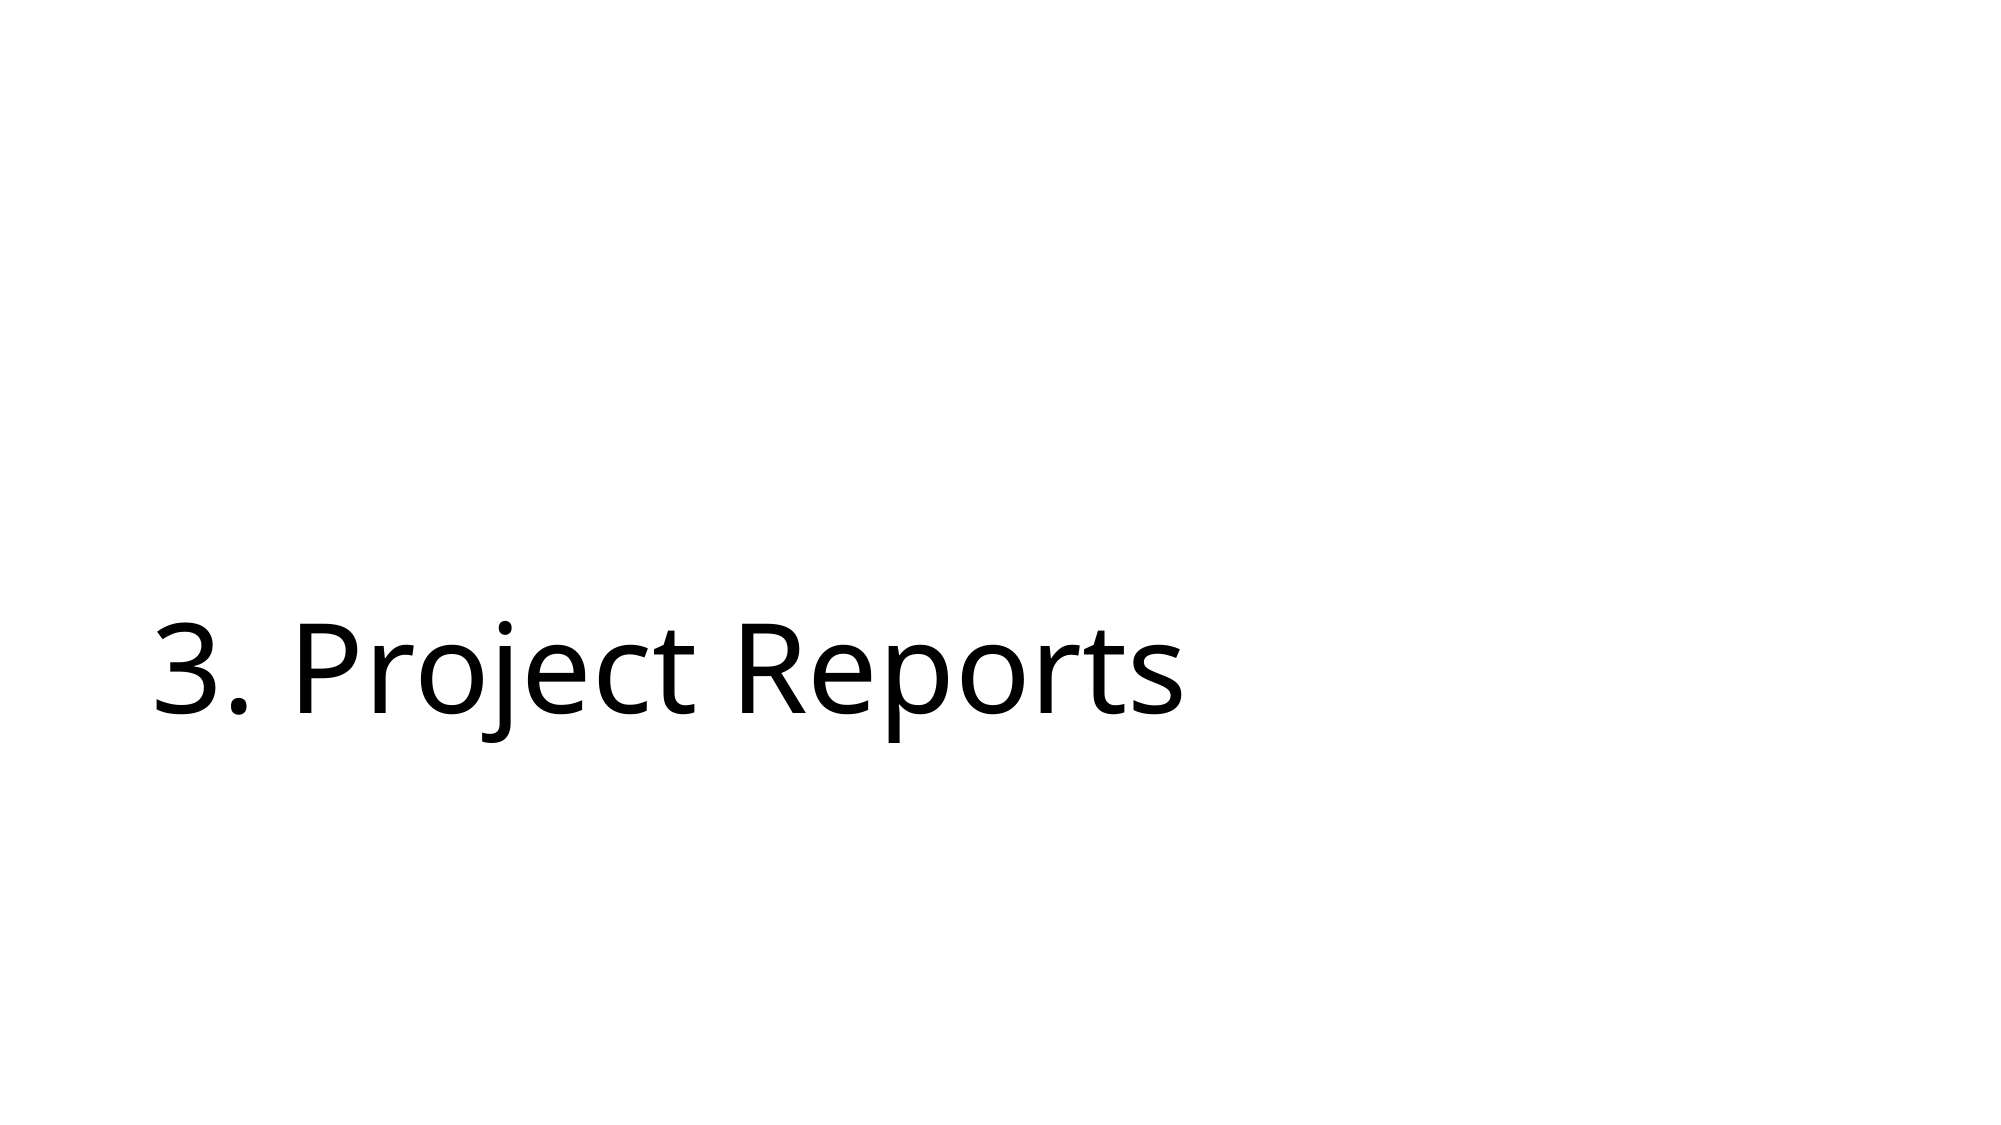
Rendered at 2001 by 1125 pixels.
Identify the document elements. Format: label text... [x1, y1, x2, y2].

title 3. Project Reports [136, 280, 1862, 749]
